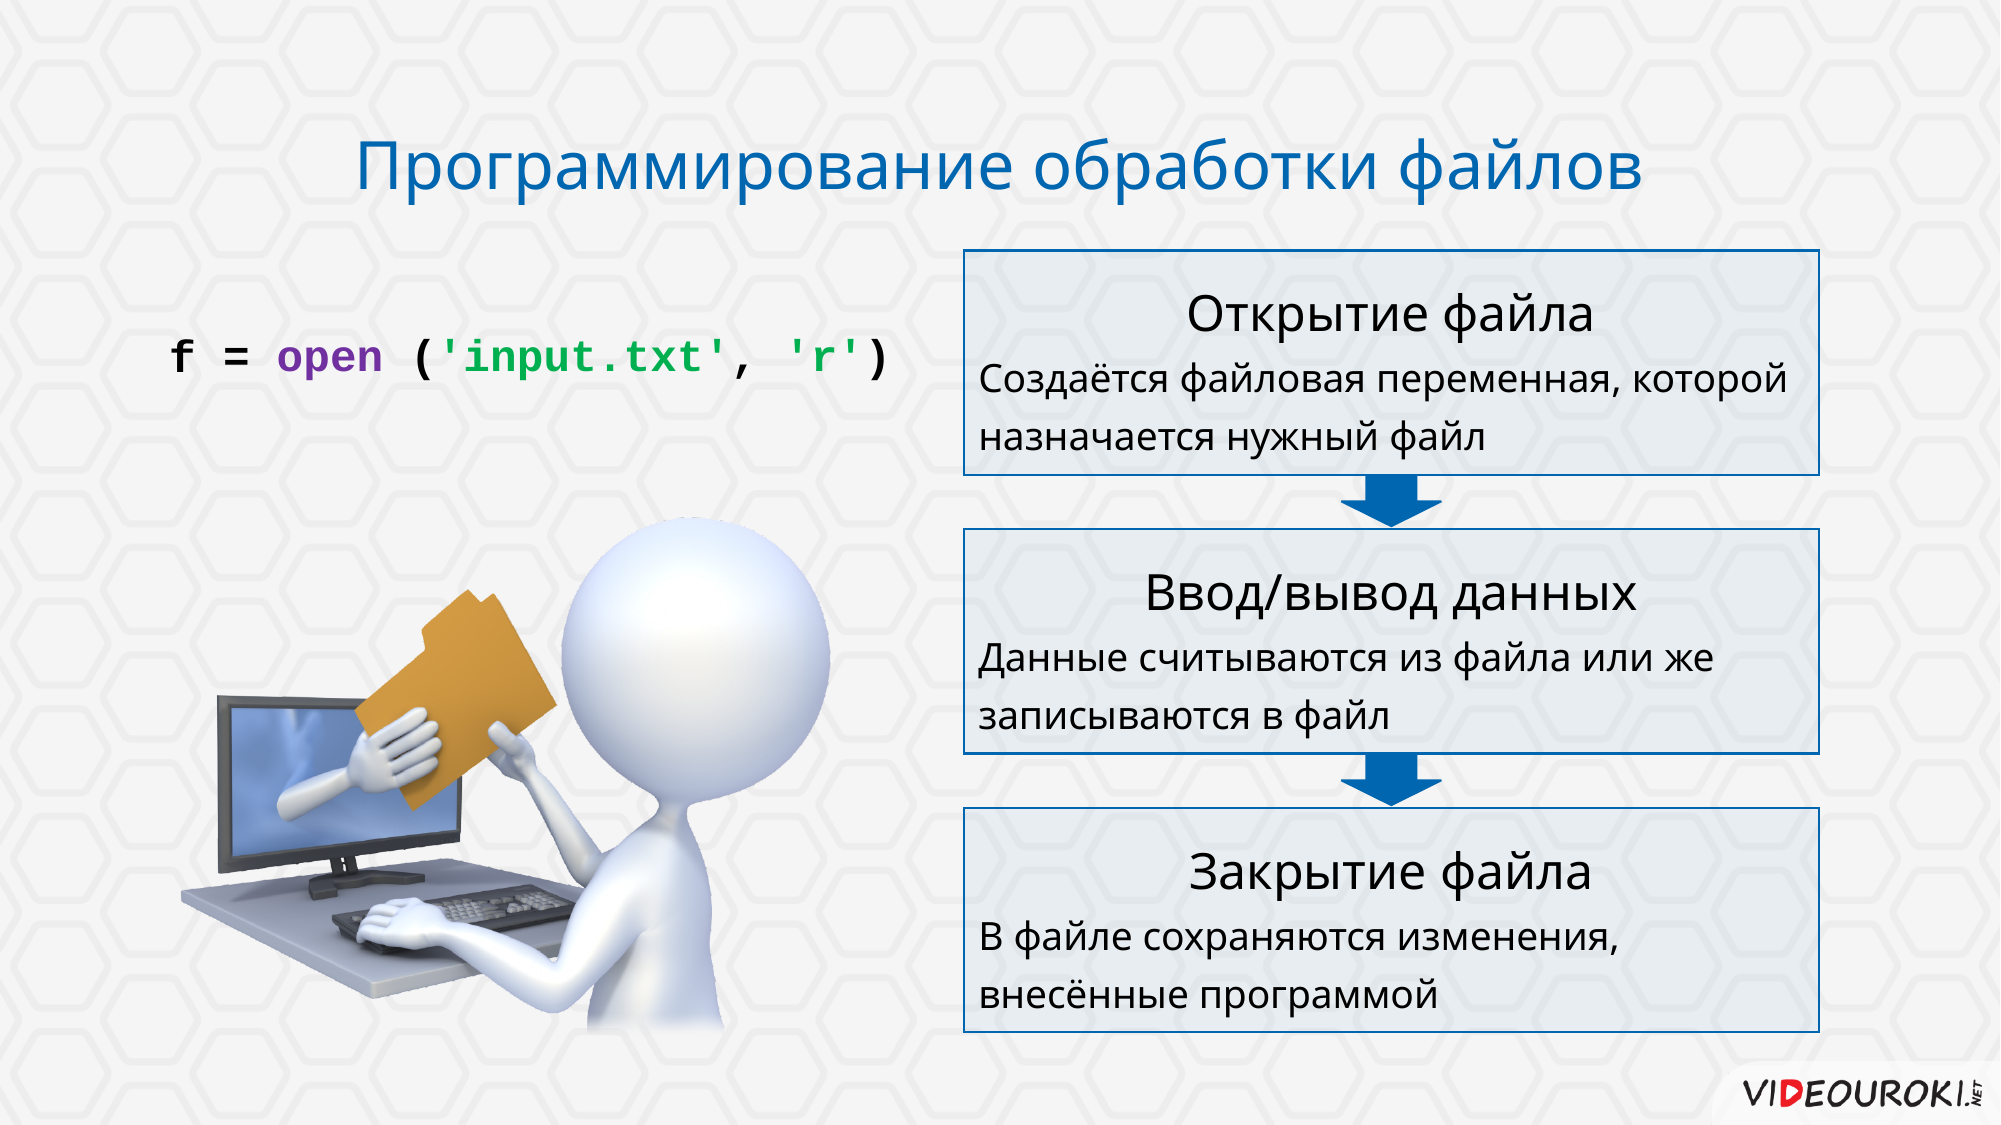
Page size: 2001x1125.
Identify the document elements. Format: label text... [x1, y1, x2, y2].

text_box = open [208, 319, 395, 388]
text_box Ввод/вывод данных Данные считываются из файла или же записываются в файл [963, 528, 1820, 755]
text_box Программирование обработки файлов [310, 115, 1690, 211]
text_box Закрытие файла В файле сохраняются изменения, внесённые программой [963, 807, 1820, 1033]
picture [0, 0, 2001, 1125]
text_box Открытие файла Создаётся файловая переменная, которой назначается нужный файл [963, 249, 1820, 476]
text_box , 'r') [715, 319, 907, 388]
text_box ('input.txt' [395, 319, 715, 388]
text_box [1340, 754, 1442, 807]
text_box f [154, 320, 928, 389]
text_box [1340, 475, 1442, 528]
